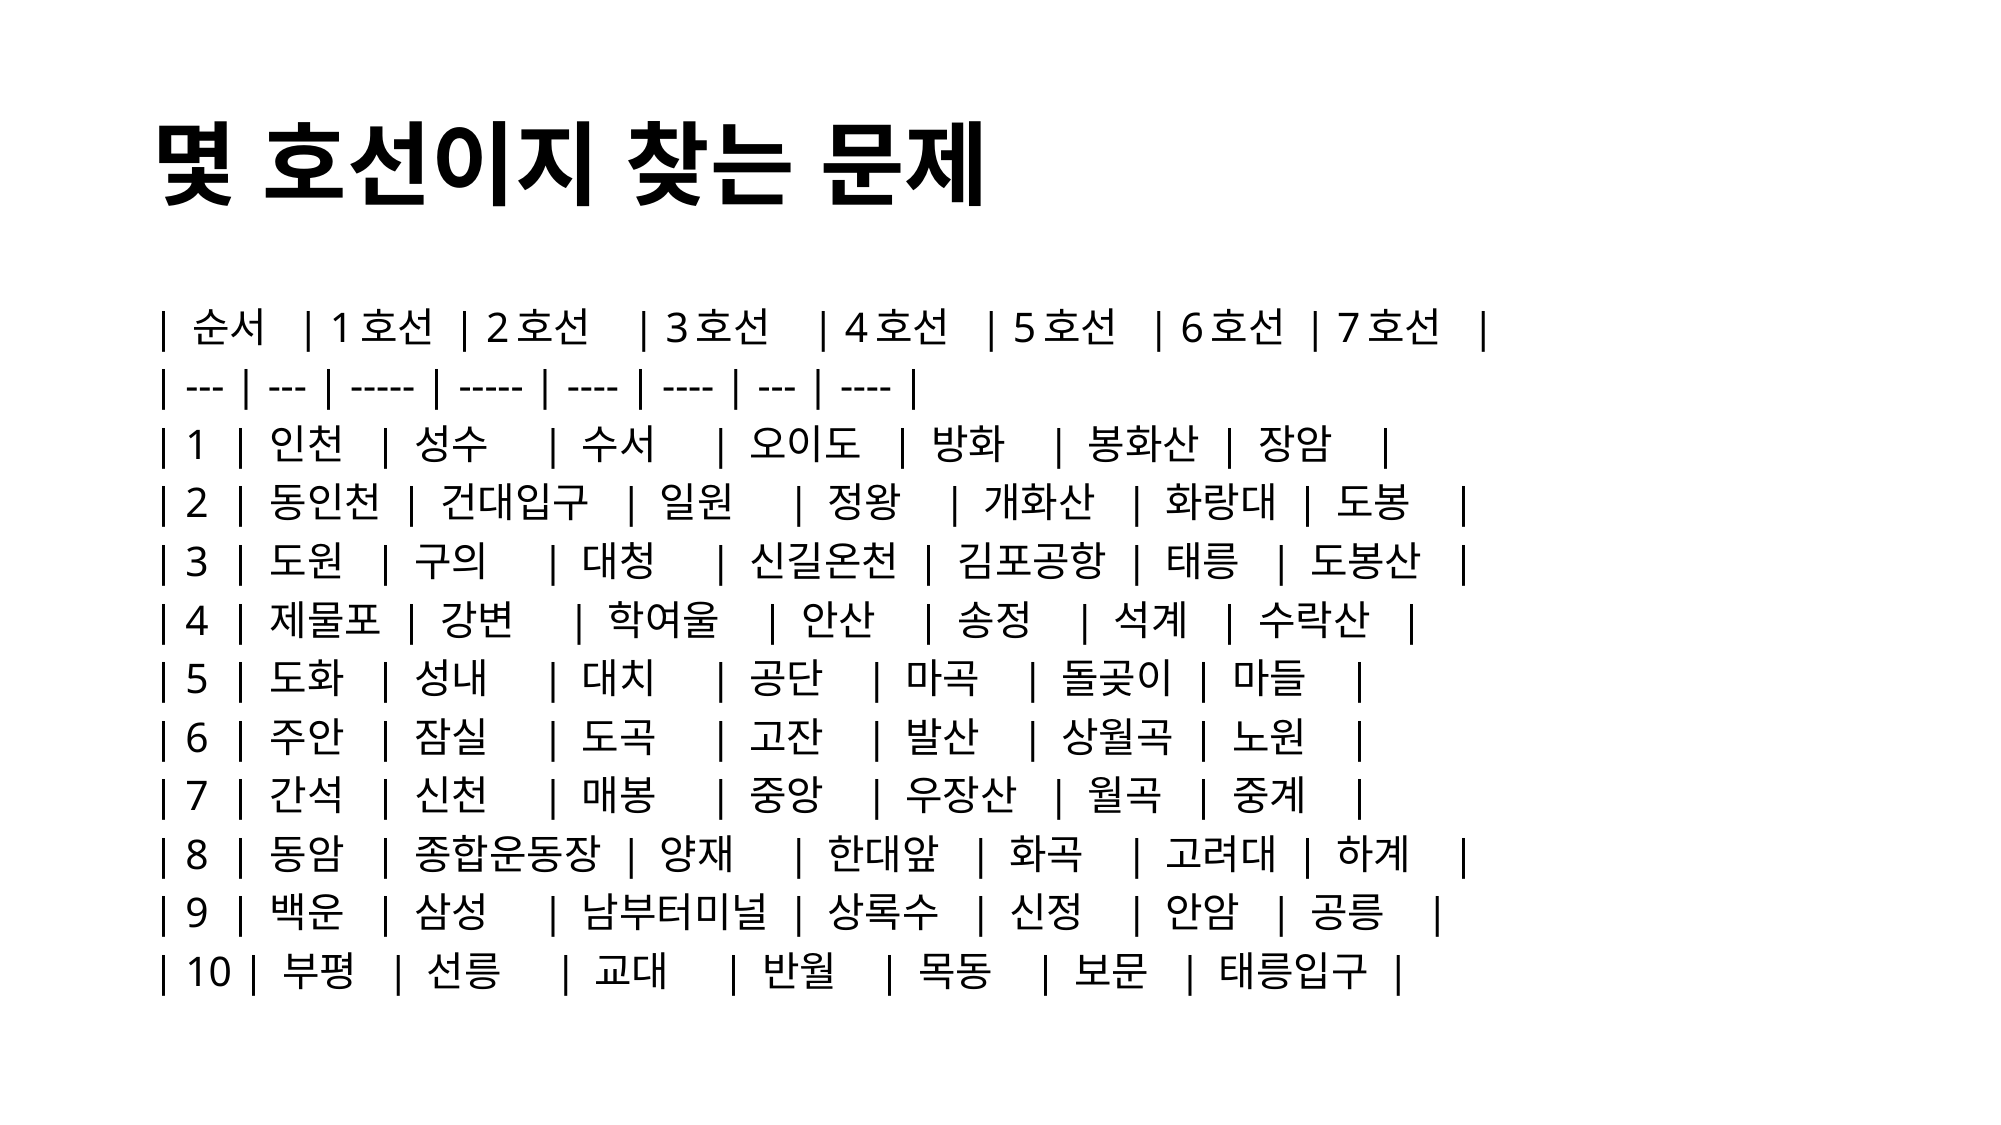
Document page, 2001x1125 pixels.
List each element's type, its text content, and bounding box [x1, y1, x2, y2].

title 몇 호선이지 찾는 문제 [137, 59, 1863, 278]
list | 순서 | 1호선 | 2호선 | 3호선 | 4호선 | 5호선 | 6호선 | 7호선 | | --- | --- | ----- | ----- | ---- | ---- | --- | ---- | | 1 | 인천 | 성수 | 수서 | 오이도 | 방화 | 봉화산 | 장암 | | 2 | 동인천 | 건대입구 | 일원 | 정왕 | 개화산 | 화랑대 | 도봉 | | 3 | 도원 | 구의 | 대청 | 신길온천 | 김포공항 | 태릉 | 도봉산 | | 4 | 제물포 | 강변 | 학여울 | 안산 | 송정 | 석계 | 수락산 | | 5 | 도화 | 성내 | 대치 | 공단 | 마곡 | 돌곶이 | 마들 | | 6 | 주안 | 잠실 | 도곡 | 고잔 | 발산 | 상월곡 | 노원 | | 7 | 간석 | 신천 | 매봉 | 중앙 | 우장산 | 월곡 | 중계 | | 8 | 동암 | 종합운동장 | 양재 | 한대앞 | 화곡 | 고려대 | 하계 | | 9 | 백운 | 삼성 | 남부터미널 | 상록수 | 신정 | 안암 | 공릉 | | 10 | 부평 | 선릉 | 교대 | 반월 | 목동 | 보문 | 태릉입구 | [137, 299, 1863, 1014]
